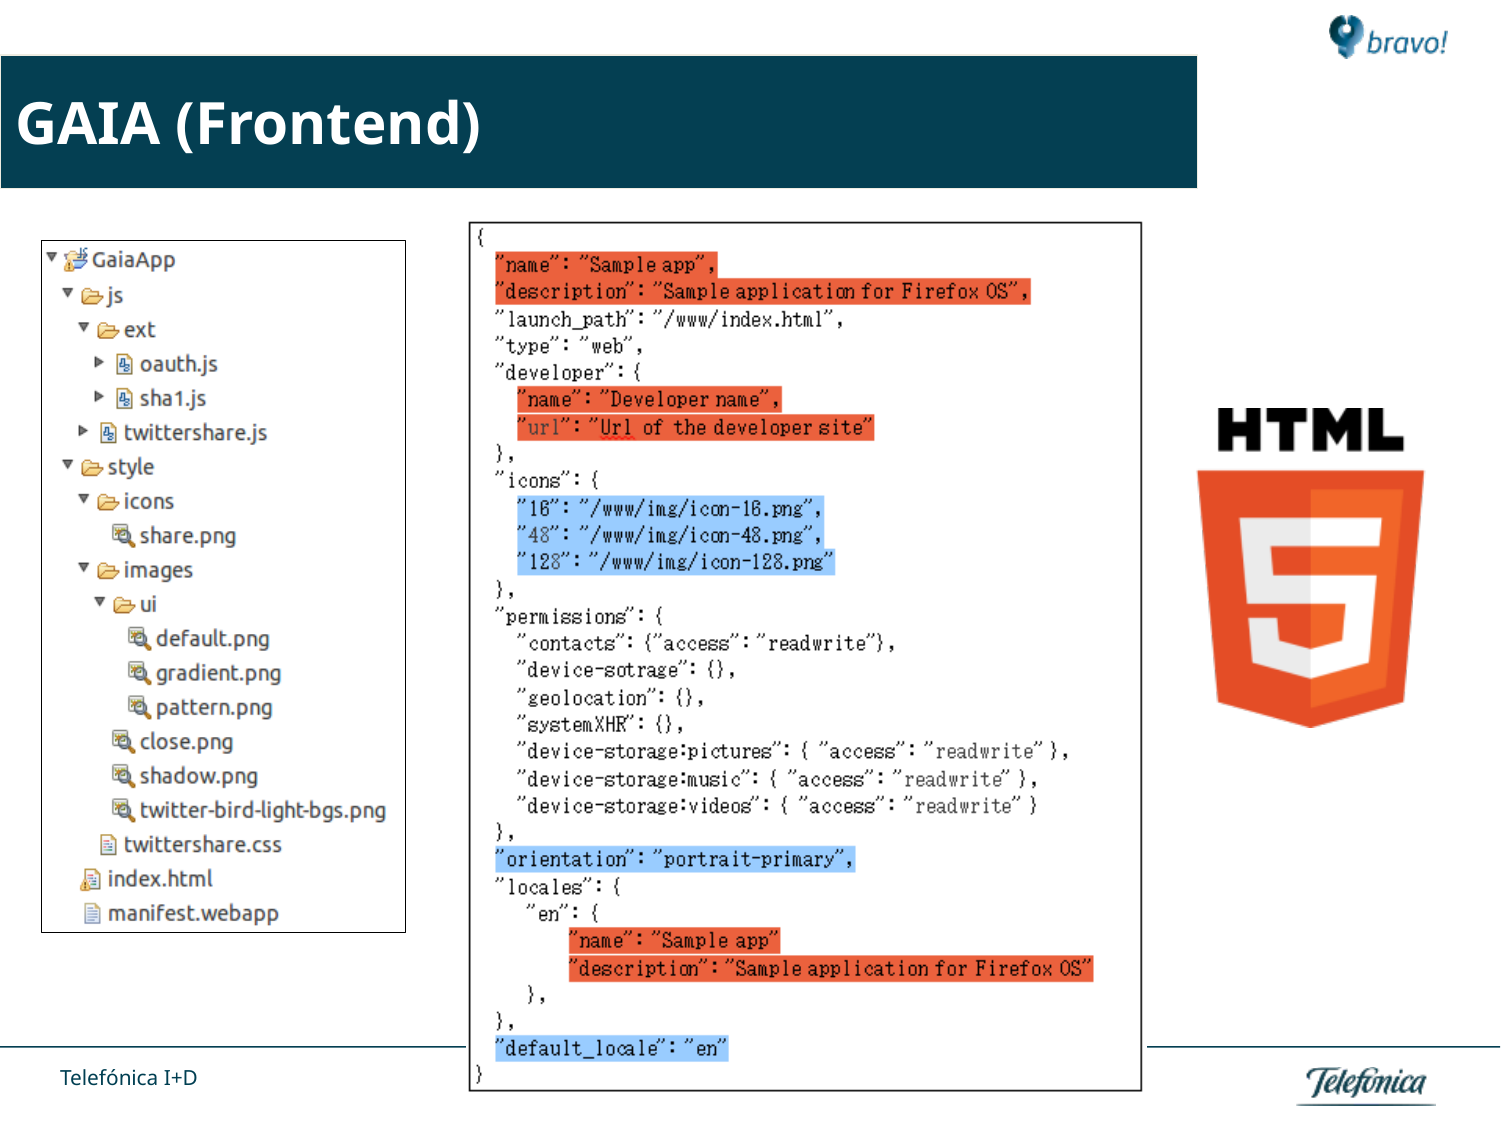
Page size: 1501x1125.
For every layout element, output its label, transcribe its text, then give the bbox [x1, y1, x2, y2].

picture [1296, 1067, 1436, 1106]
picture [466, 219, 1147, 1099]
picture [1329, 15, 1448, 59]
picture [41, 239, 405, 933]
text_box GAIA (Frontend) [0, 54, 1198, 189]
picture [1151, 408, 1471, 729]
